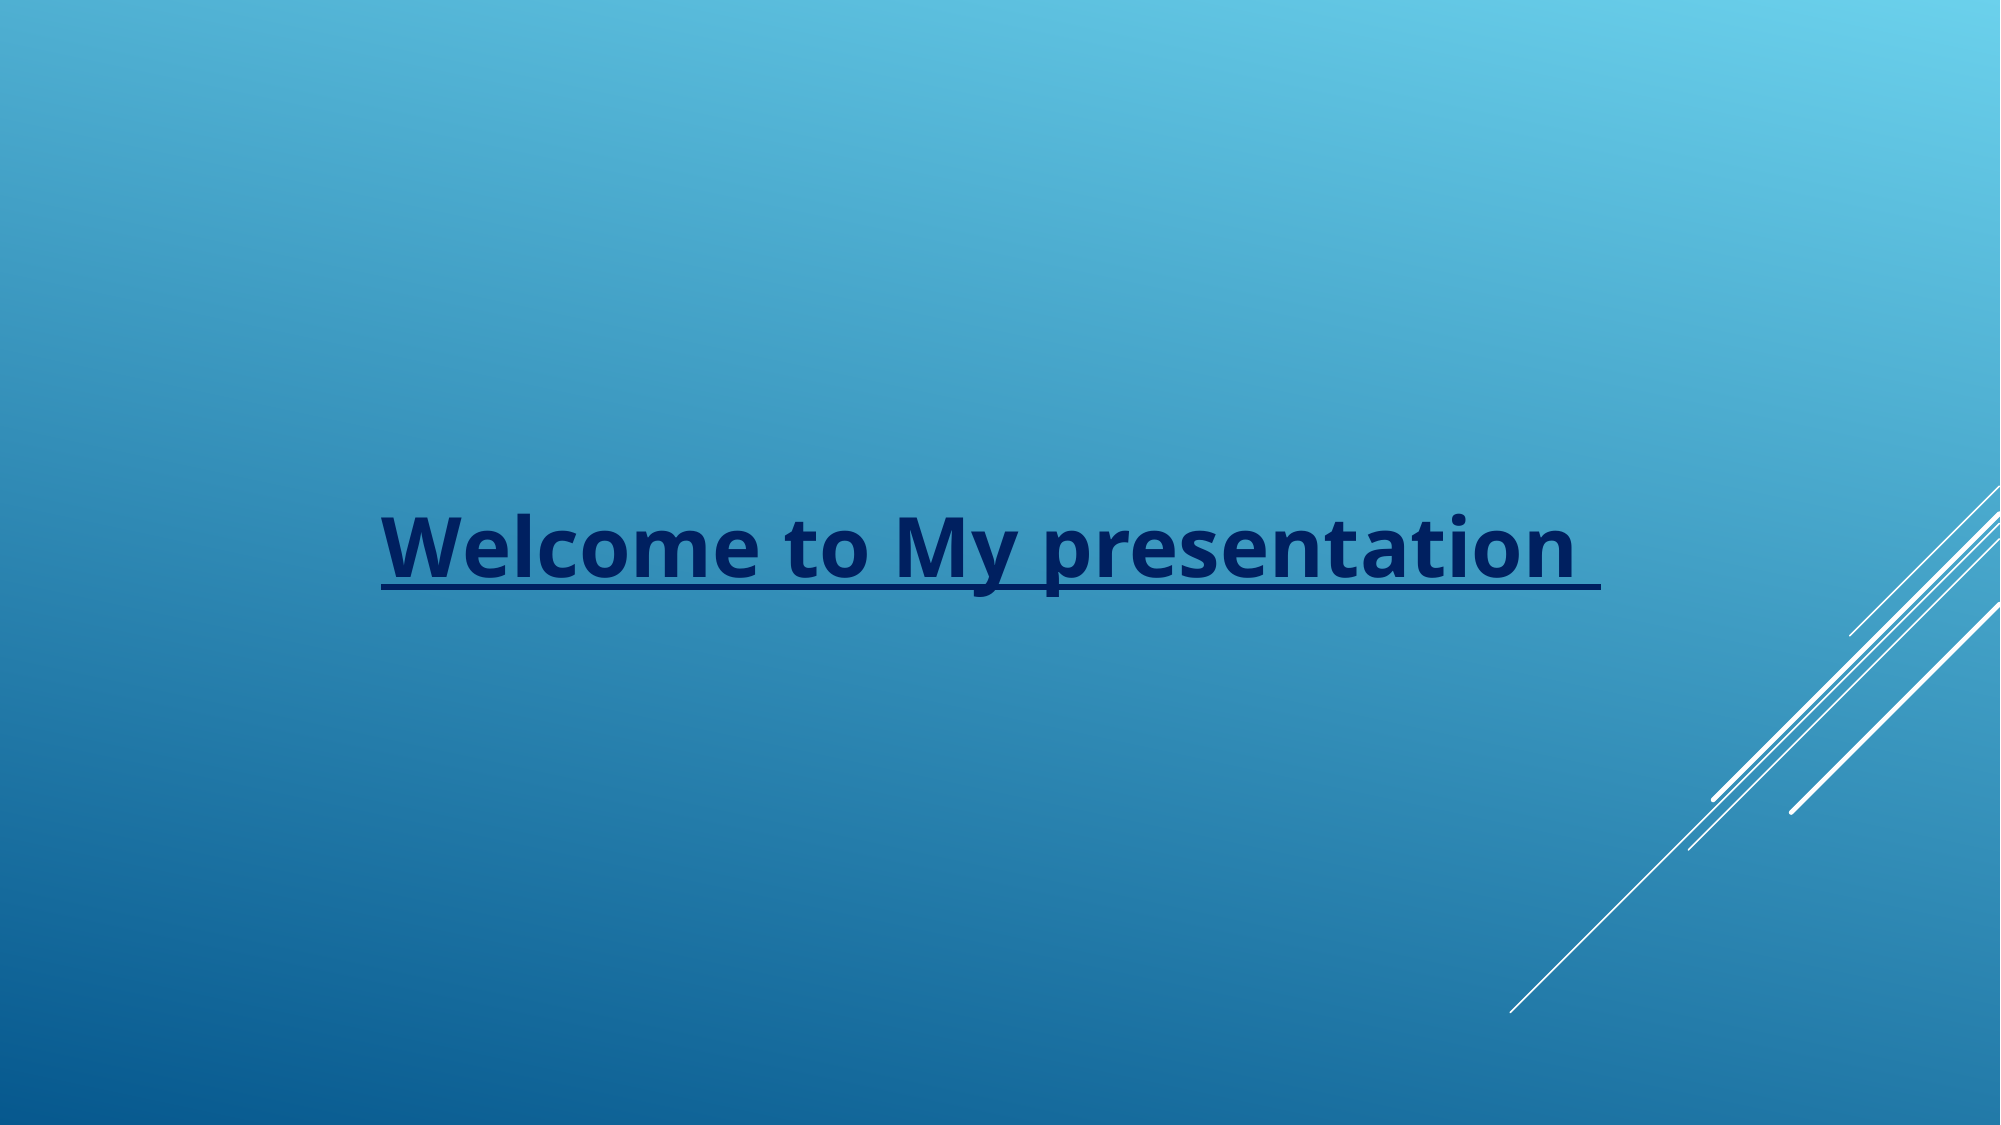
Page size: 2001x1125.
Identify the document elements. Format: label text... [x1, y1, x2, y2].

list Welcome to My presentation [112, 112, 1870, 976]
